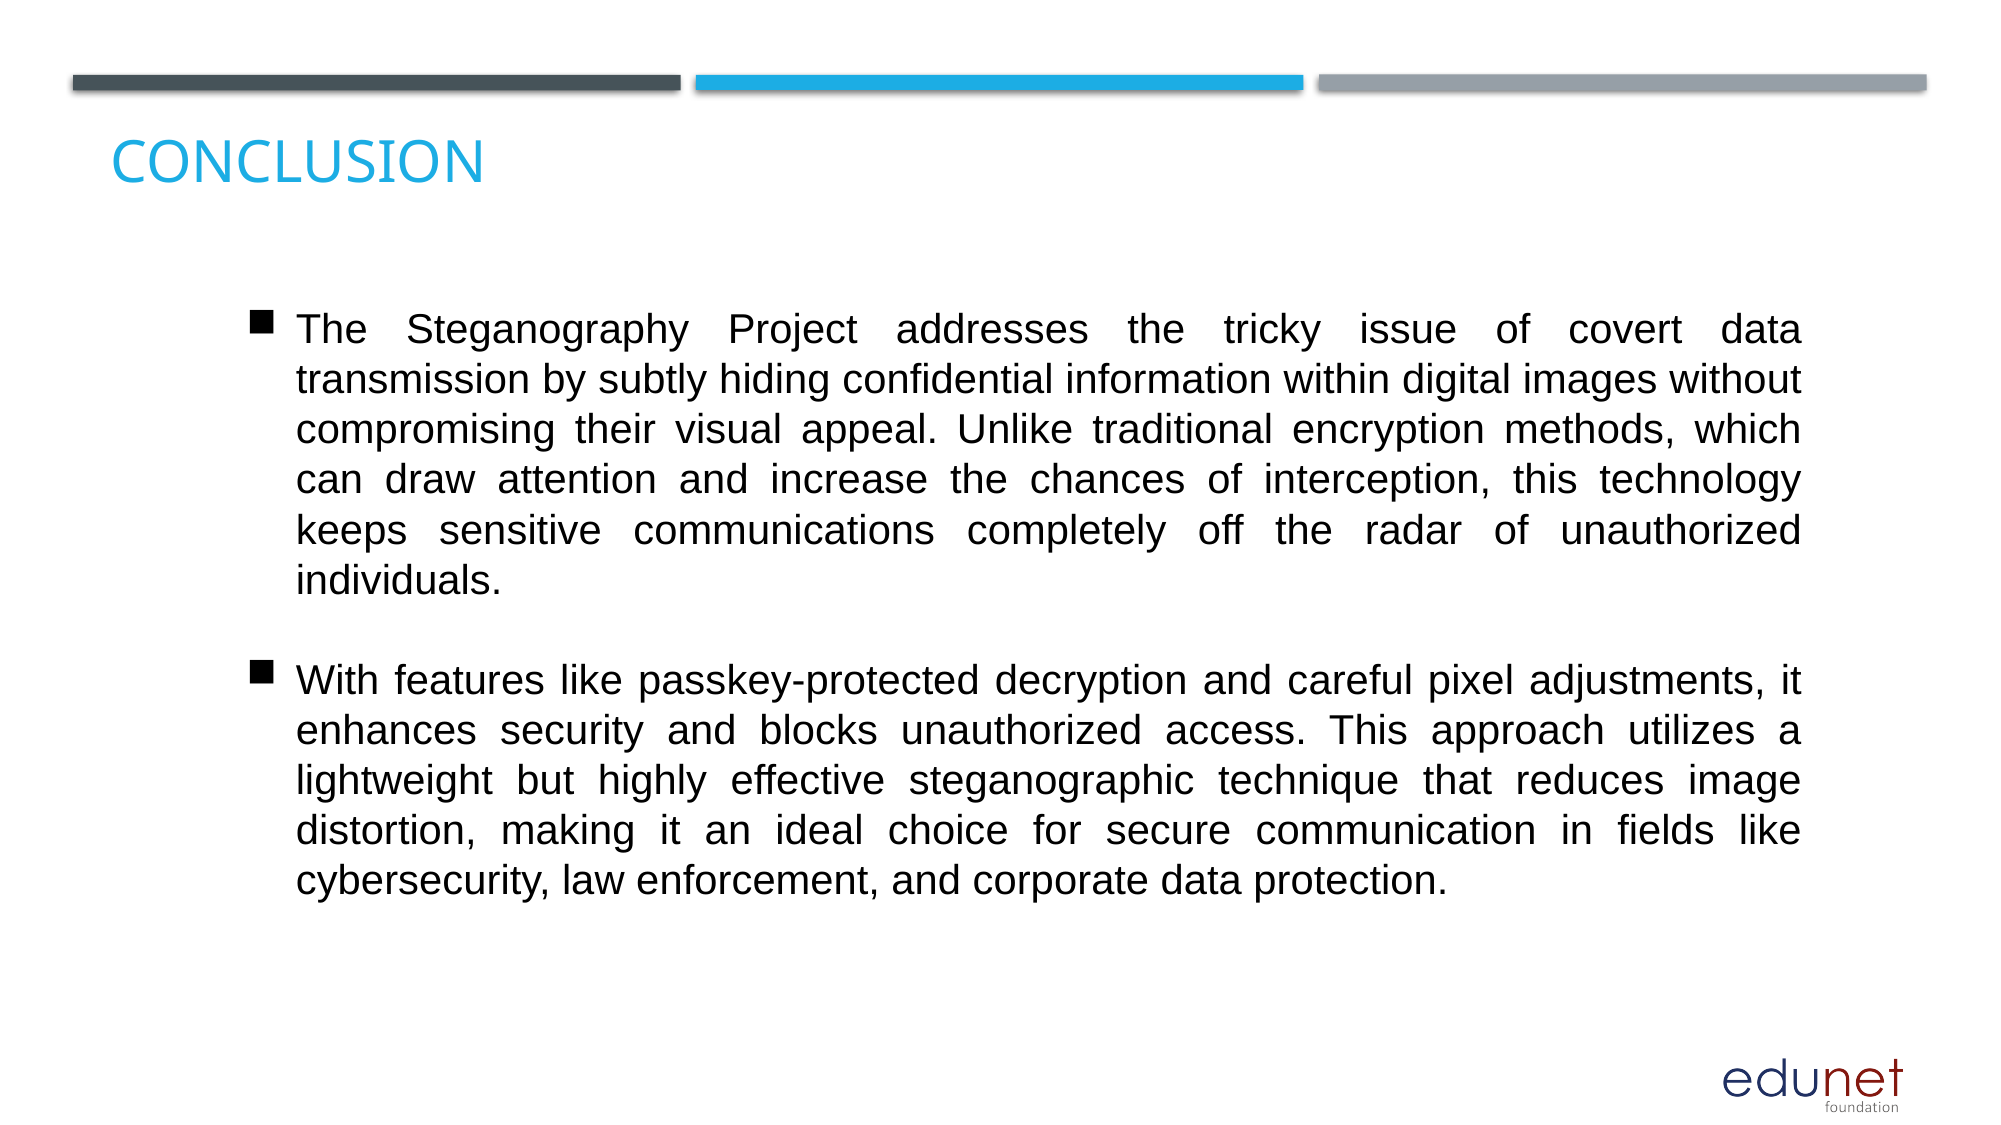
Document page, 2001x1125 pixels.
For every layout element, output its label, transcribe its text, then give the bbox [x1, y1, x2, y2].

picture [1719, 1056, 1905, 1116]
list The Steganography Project addresses the tricky issue of covert data transmission by subtly hiding confidential information within digital images without compromising their visual appeal. Unlike traditional encryption methods, which can draw attention and increase the chances of interception, this technology keeps sensitive communications completely off the radar of unauthorized individuals. With features like passkey-protected decryption and careful pixel adjustments, it enhances security and blocks unauthorized access. This approach utilizes a lightweight but highly effective steganographic technique that reduces image distortion, making it an ideal choice for secure communication in fields like cybersecurity, law enforcement, and corporate data protection. [230, 276, 1818, 929]
title Conclusion [95, 115, 1905, 203]
